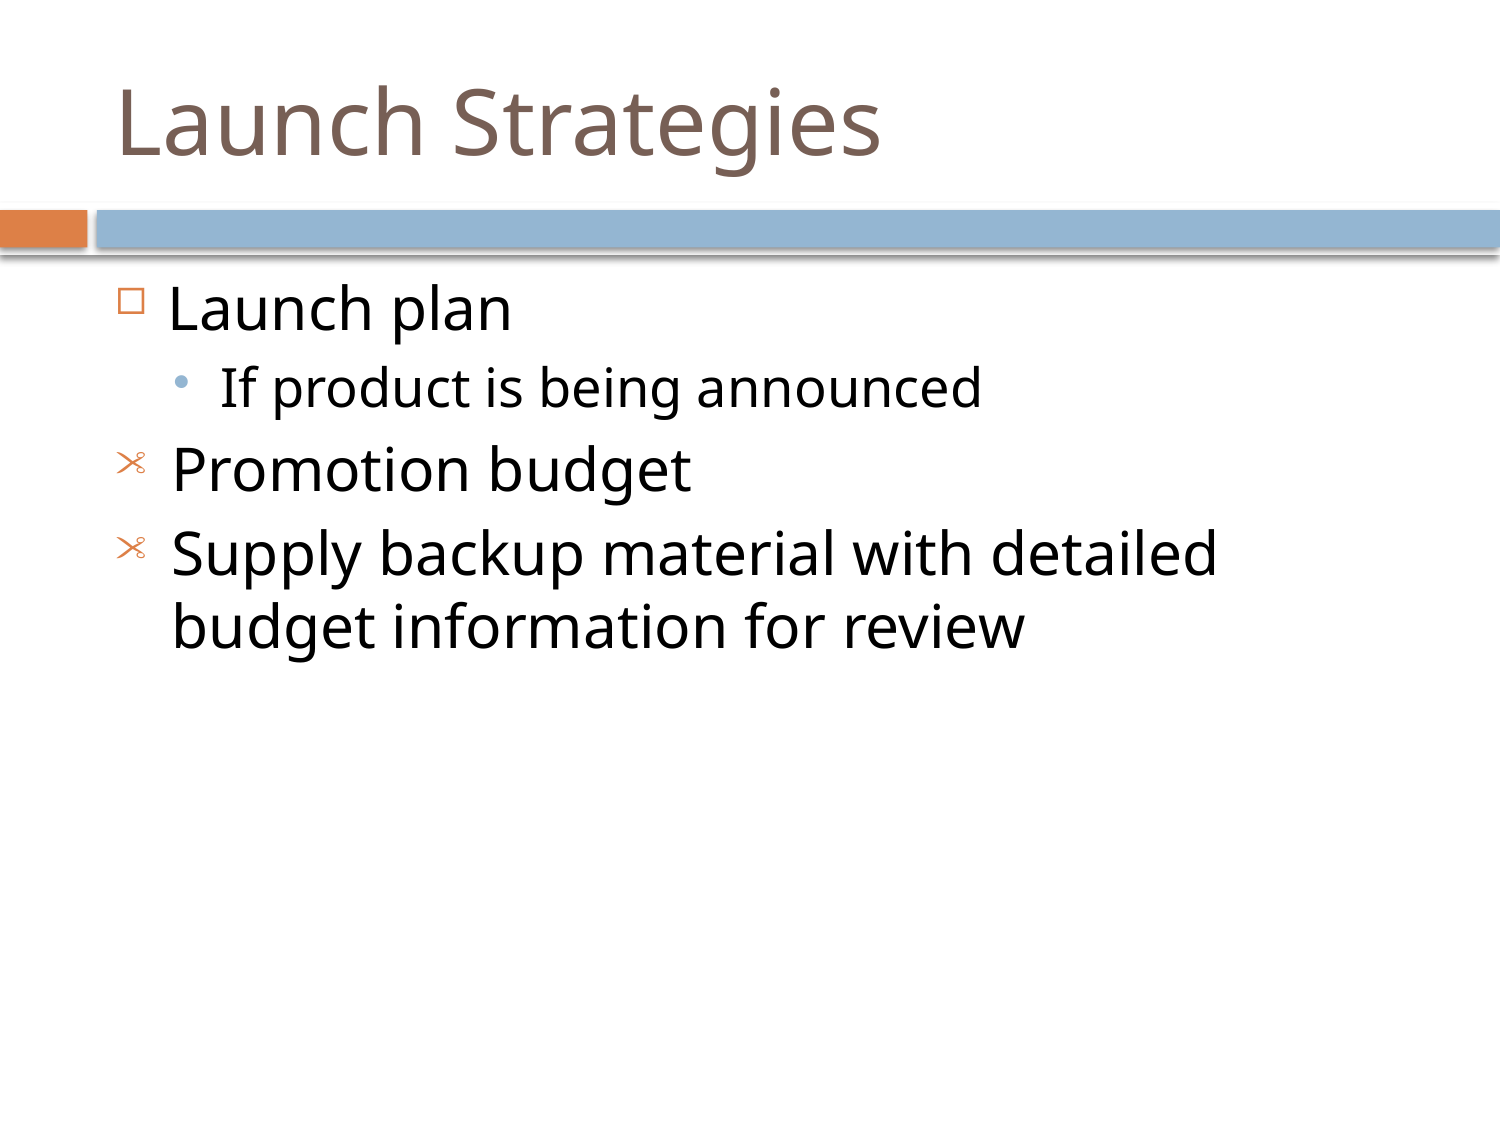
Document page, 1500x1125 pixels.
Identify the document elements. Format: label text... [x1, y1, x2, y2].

title Launch Strategies [99, 37, 1438, 200]
list Launch plan If product is being announced Promotion budget Supply backup material with detailed budget information for review [100, 262, 1438, 1005]
